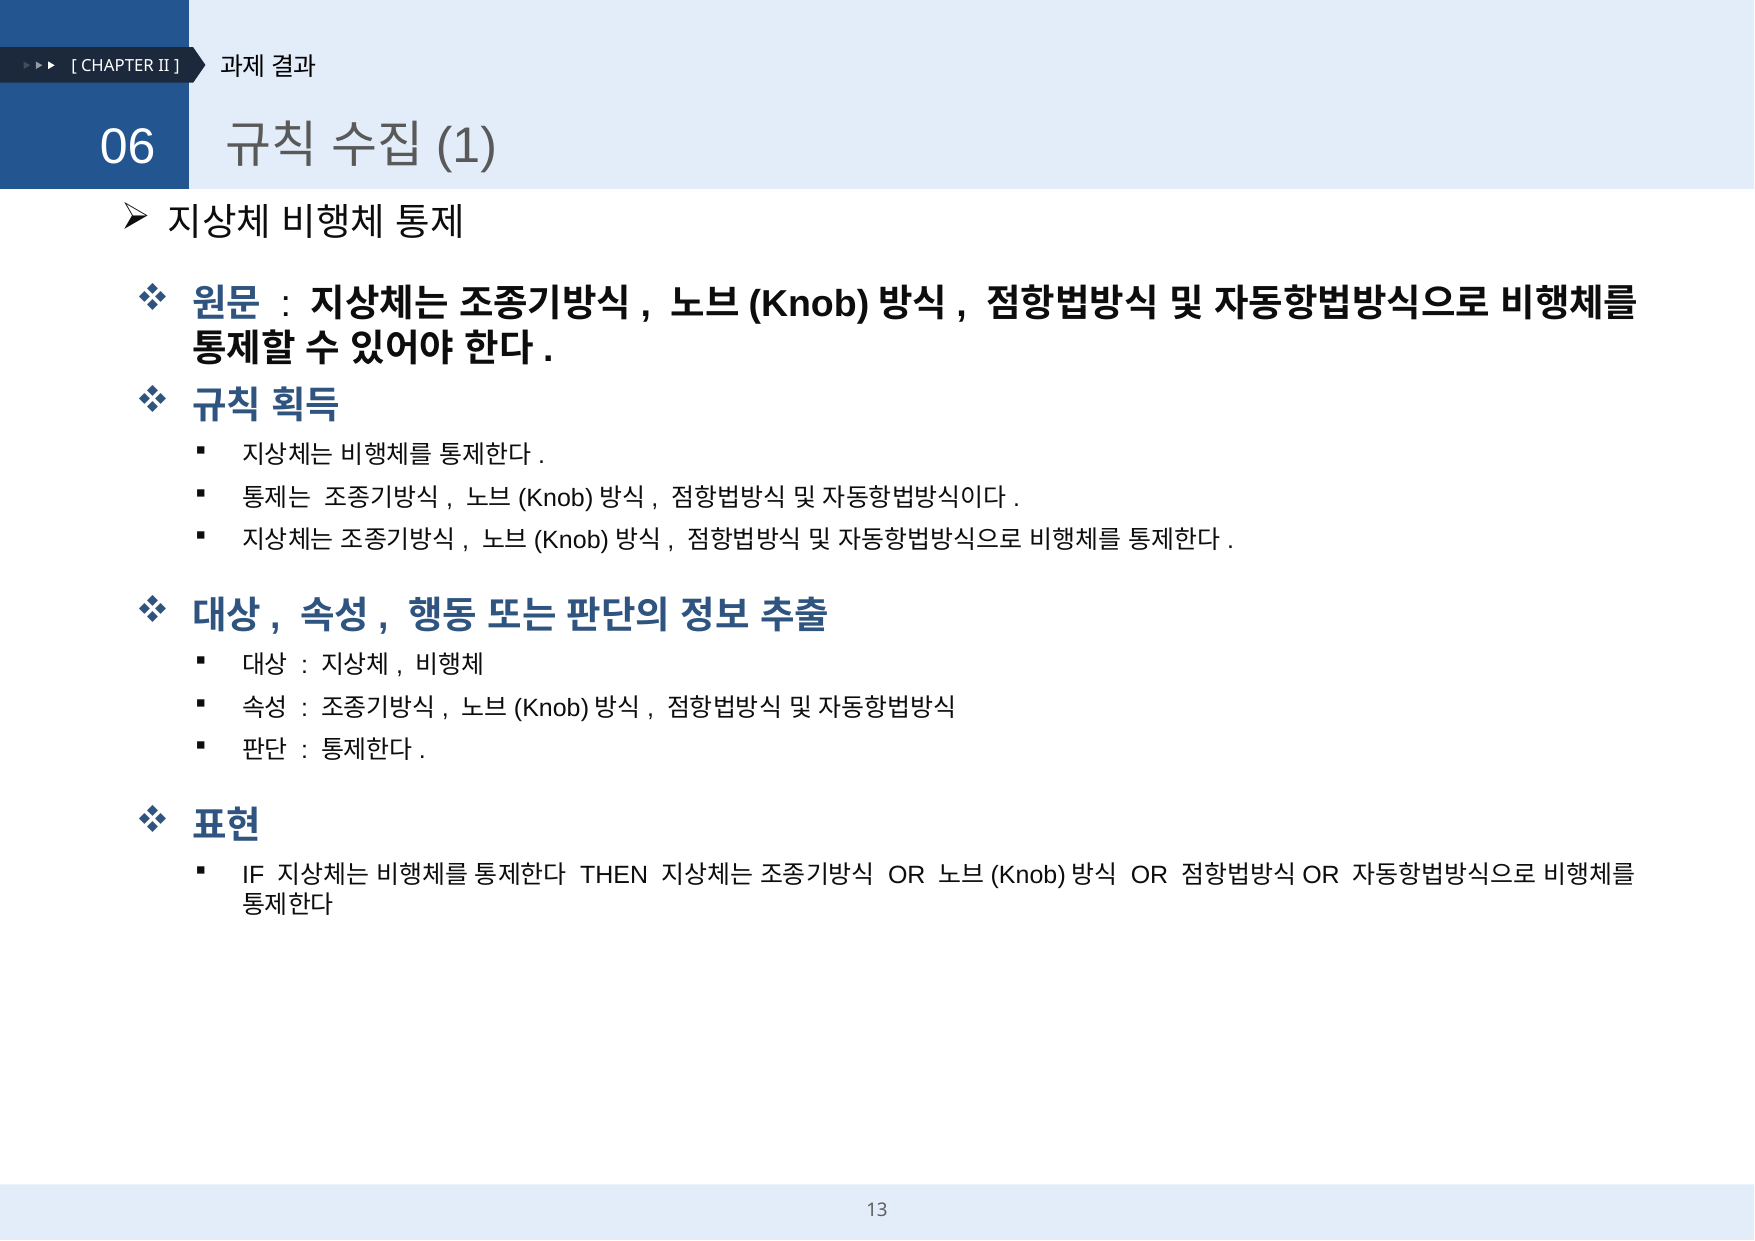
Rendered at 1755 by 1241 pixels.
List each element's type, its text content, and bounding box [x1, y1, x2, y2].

text_box 지상체 비행체 통제 [119, 187, 1428, 245]
text_box 규칙 수집(1) [225, 112, 498, 173]
text_box 원문 : 지상체는 조종기방식, 노브(Knob)방식, 점항법방식 및 자동항법방식으로 비행체를 통제할 수 있어야 한다. 규칙 획득 지상체는 비행체를 통제한다. 통제는 조종기방식, 노브(Knob)방식, 점항법방식 및 자동항법방식이다. 지상체는 조종기방식, 노브(Knob)방식, 점항법방식 및 자동항법방식으로 비행체를 통제한다. 대상, 속성, 행동 또는 판단의 정보 추출 대상 : 지상체, 비행체 속성 : 조종기방식, 노브(Knob)방식, 점항법방식 및 자동항법방식 판단 : 통제한다. 표현 IF 지상체는 비행체를 통제한다 THEN 지상체는 조종기방식 OR 노브(Knob)방식 OR 점항법방식OR 자동항법방식으로 비행체를 통제한다 [121, 271, 1669, 926]
text_box 06 [99, 113, 156, 174]
